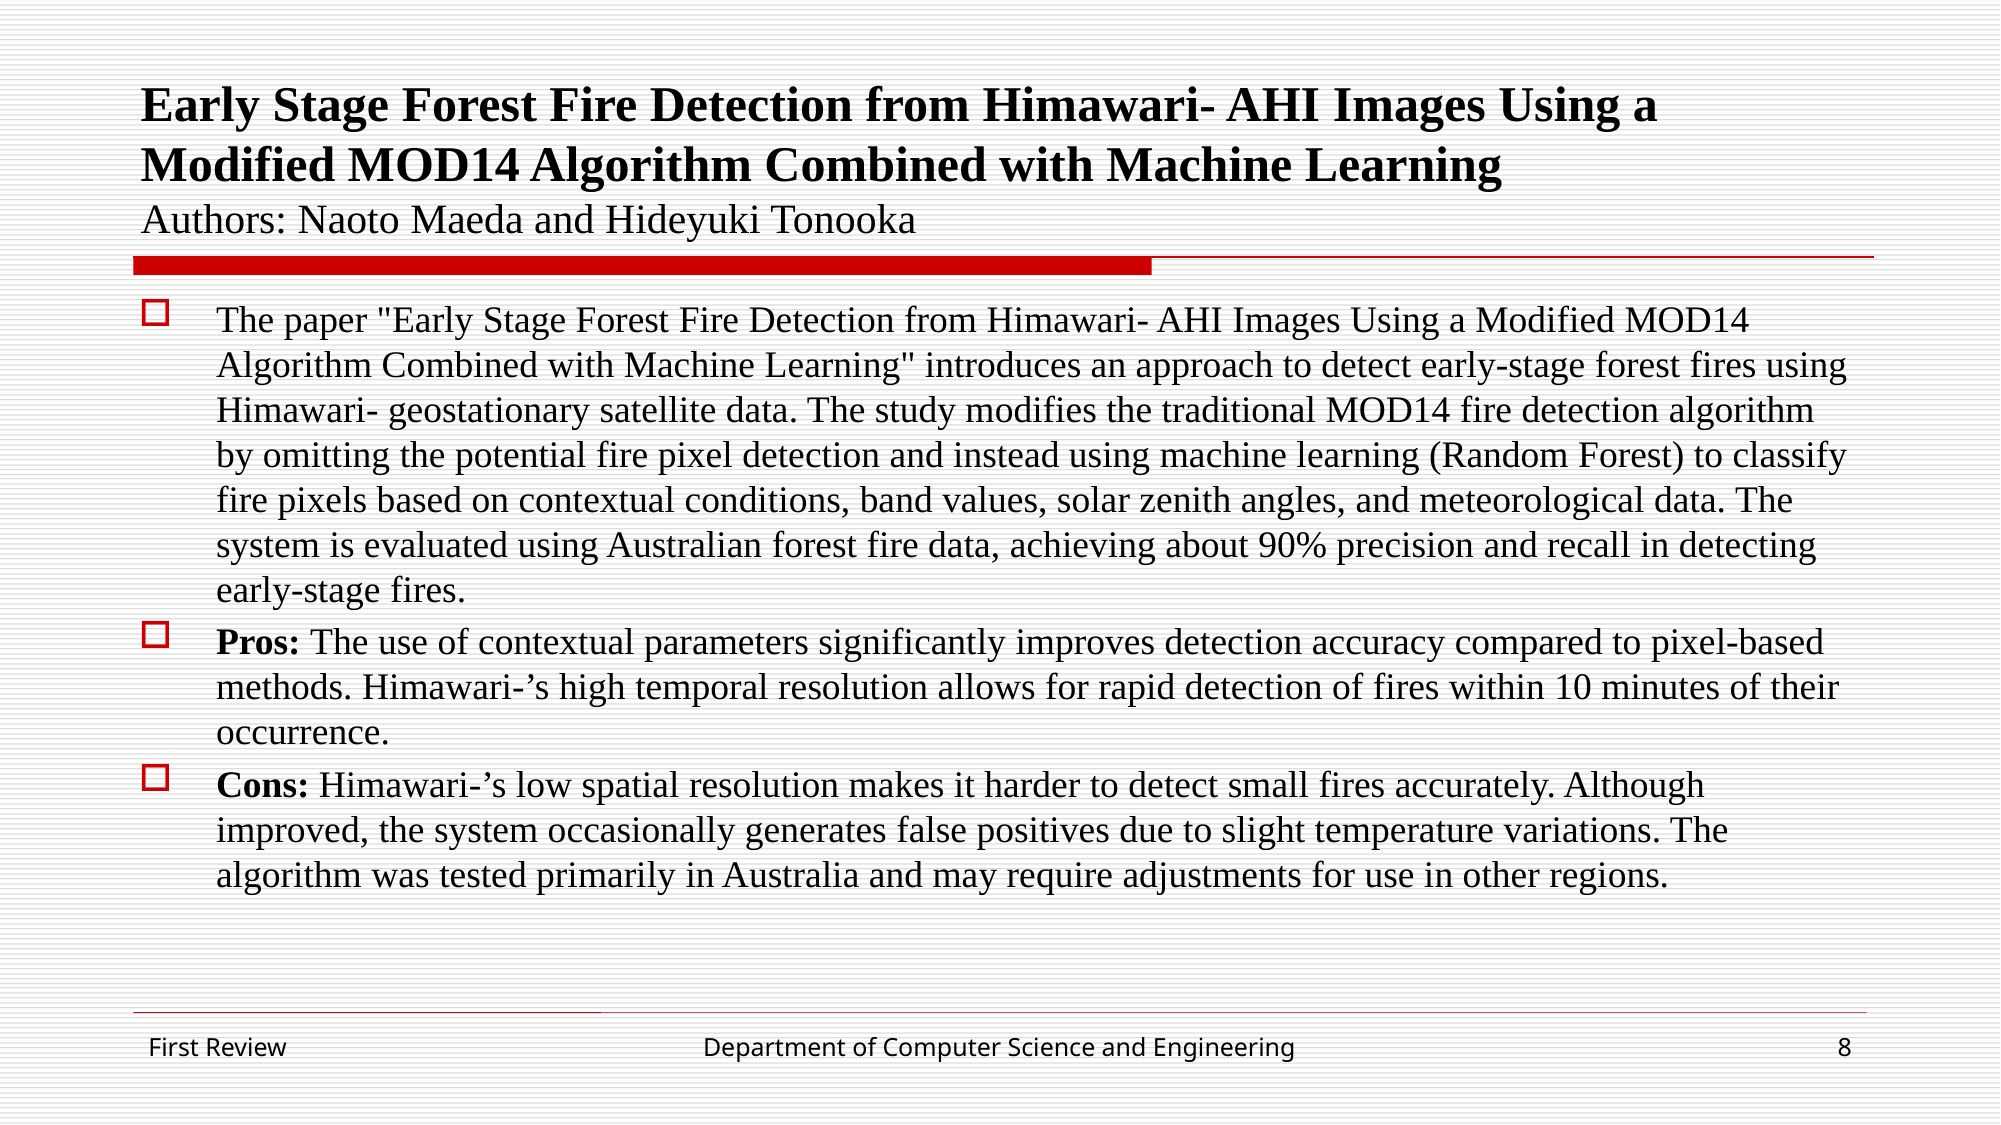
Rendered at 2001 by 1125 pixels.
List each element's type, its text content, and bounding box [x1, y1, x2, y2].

slide_number 8 [1433, 1024, 1867, 1103]
footer Department of Computer Science and Engineering [683, 1024, 1317, 1103]
title Early Stage Forest Fire Detection from Himawari- AHI Images Using a Modified MOD14 Algorithm Combined with Machine Learning Authors: Naoto Maeda and Hideyuki Tonooka [125, 50, 1876, 250]
picture [0, 0, 2001, 1125]
list The paper "Early Stage Forest Fire Detection from Himawari- AHI Images Using a Modified MOD14 Algorithm Combined with Machine Learning" introduces an approach to detect early-stage forest fires using Himawari- geostationary satellite data. The study modifies the traditional MOD14 fire detection algorithm by omitting the potential fire pixel detection and instead using machine learning (Random Forest) to classify fire pixels based on contextual conditions, band values, solar zenith angles, and meteorological data. The system is evaluated using Australian forest fire data, achieving about 90% precision and recall in detecting early-stage fires. Pros: The use of contextual parameters significantly improves detection accuracy compared to pixel-based methods. Himawari-’s high temporal resolution allows for rapid detection of fires within 10 minutes of their occurrence. Cons: Himawari-’s low spatial resolution makes it harder to detect small fires accurately. Although improved, the system occasionally generates false positives due to slight temperature variations. The algorithm was tested primarily in Australia and may require adjustments for use in other regions. [123, 287, 1874, 988]
slide_number First Review [133, 1024, 567, 1103]
